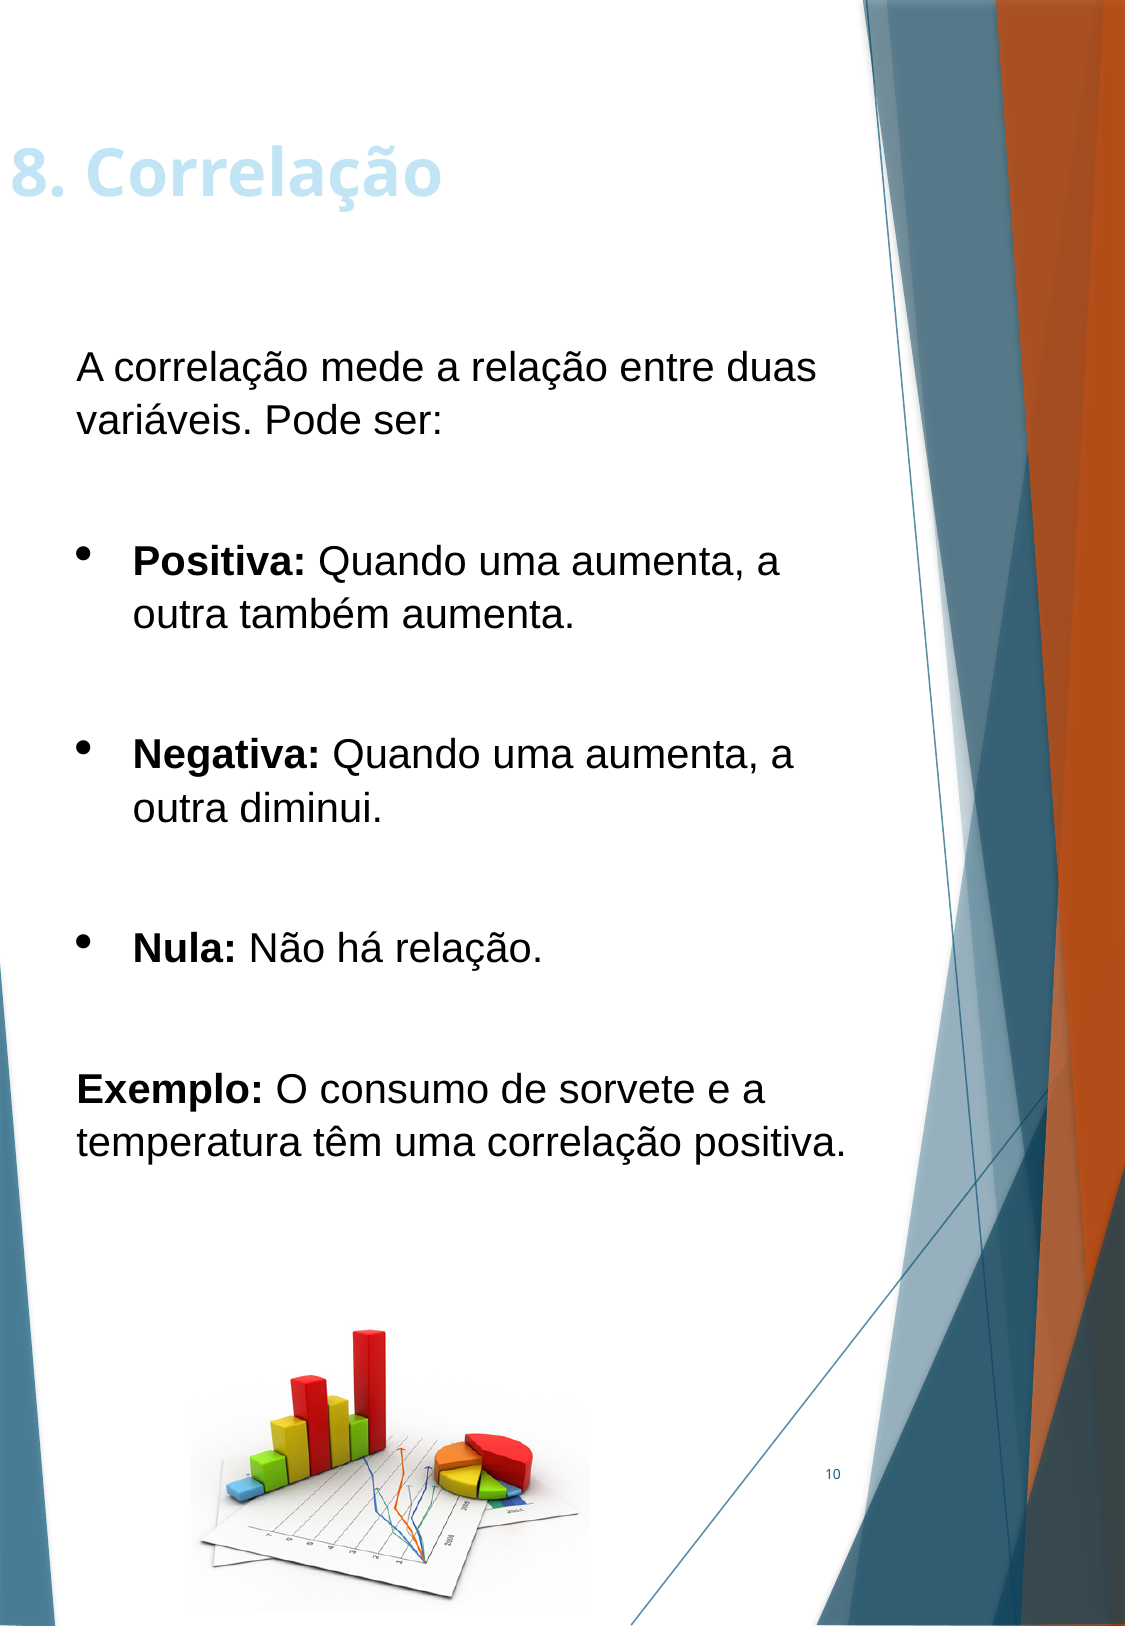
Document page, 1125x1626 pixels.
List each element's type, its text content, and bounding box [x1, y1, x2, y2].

slide_number 10 [792, 1431, 856, 1518]
text_box 8. Correlação [0, 122, 459, 218]
text_box A correlação mede a relação entre duas variáveis. Pode ser: Positiva: Quando uma aumenta, a outra também aumenta. Negativa: Quando uma aumenta, a outra diminui. Nula: Não há relação. Exemplo: O consumo de sorvete e a temperatura têm uma correlação positiva. [61, 328, 885, 1173]
picture [191, 1320, 591, 1611]
